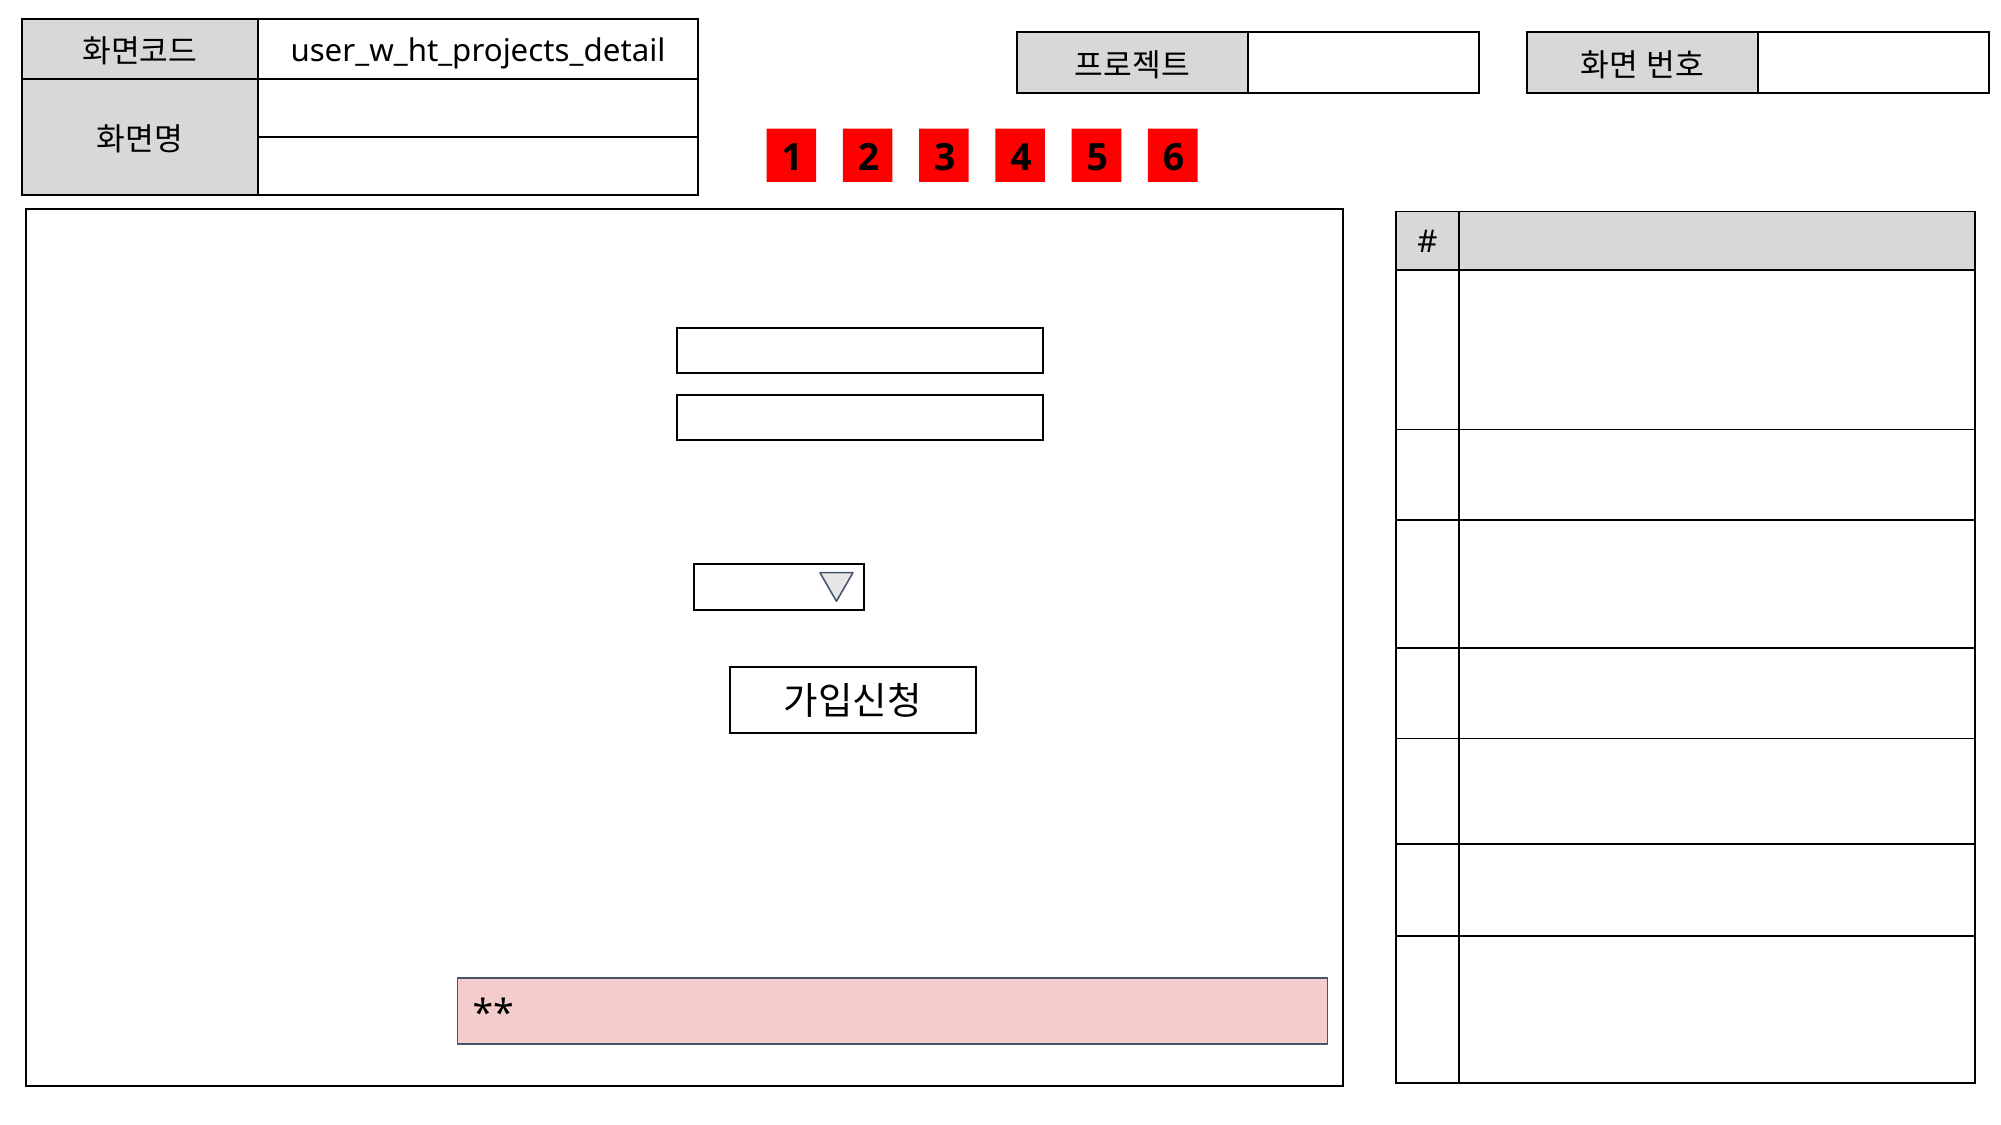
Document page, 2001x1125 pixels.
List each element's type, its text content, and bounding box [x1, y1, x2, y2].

table_cell [1460, 649, 1974, 738]
table_header user_w_ht_projects_detail [259, 20, 697, 78]
text_box 2 [842, 128, 893, 182]
text_box 4 [995, 128, 1045, 182]
text_box [25, 208, 1344, 1087]
text_box 3 [919, 128, 969, 182]
table_cell [1397, 739, 1458, 843]
text_box 5 [1071, 128, 1122, 182]
table_cell [1397, 937, 1458, 1082]
table_cell [1460, 430, 1974, 519]
table_header 프로젝트 [1018, 33, 1247, 92]
text_box ** [457, 977, 1328, 1045]
table_header # [1397, 212, 1458, 269]
text_box [677, 327, 1044, 374]
table_header [1460, 212, 1974, 269]
table_cell [1397, 521, 1458, 647]
table_header [1759, 33, 1988, 92]
table_cell [1460, 937, 1974, 1082]
table_cell [1397, 271, 1458, 429]
text_box [677, 394, 1044, 441]
table_header 화면코드 [23, 20, 257, 78]
table_header [1249, 33, 1478, 92]
table_cell [1397, 845, 1458, 935]
text_box 6 [1147, 128, 1198, 182]
table_cell [1460, 271, 1974, 429]
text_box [693, 564, 864, 610]
table_cell [1460, 739, 1974, 843]
table_cell [259, 138, 697, 194]
table_cell [259, 80, 697, 136]
table_cell [1397, 649, 1458, 738]
table_cell 화면명 [23, 80, 257, 194]
text_box 가입신청 [729, 666, 977, 733]
table_header 화면 번호 [1528, 33, 1757, 92]
table_cell [1460, 845, 1974, 935]
table_cell [1397, 430, 1458, 519]
table_cell [1460, 521, 1974, 647]
text_box 1 [766, 128, 817, 182]
